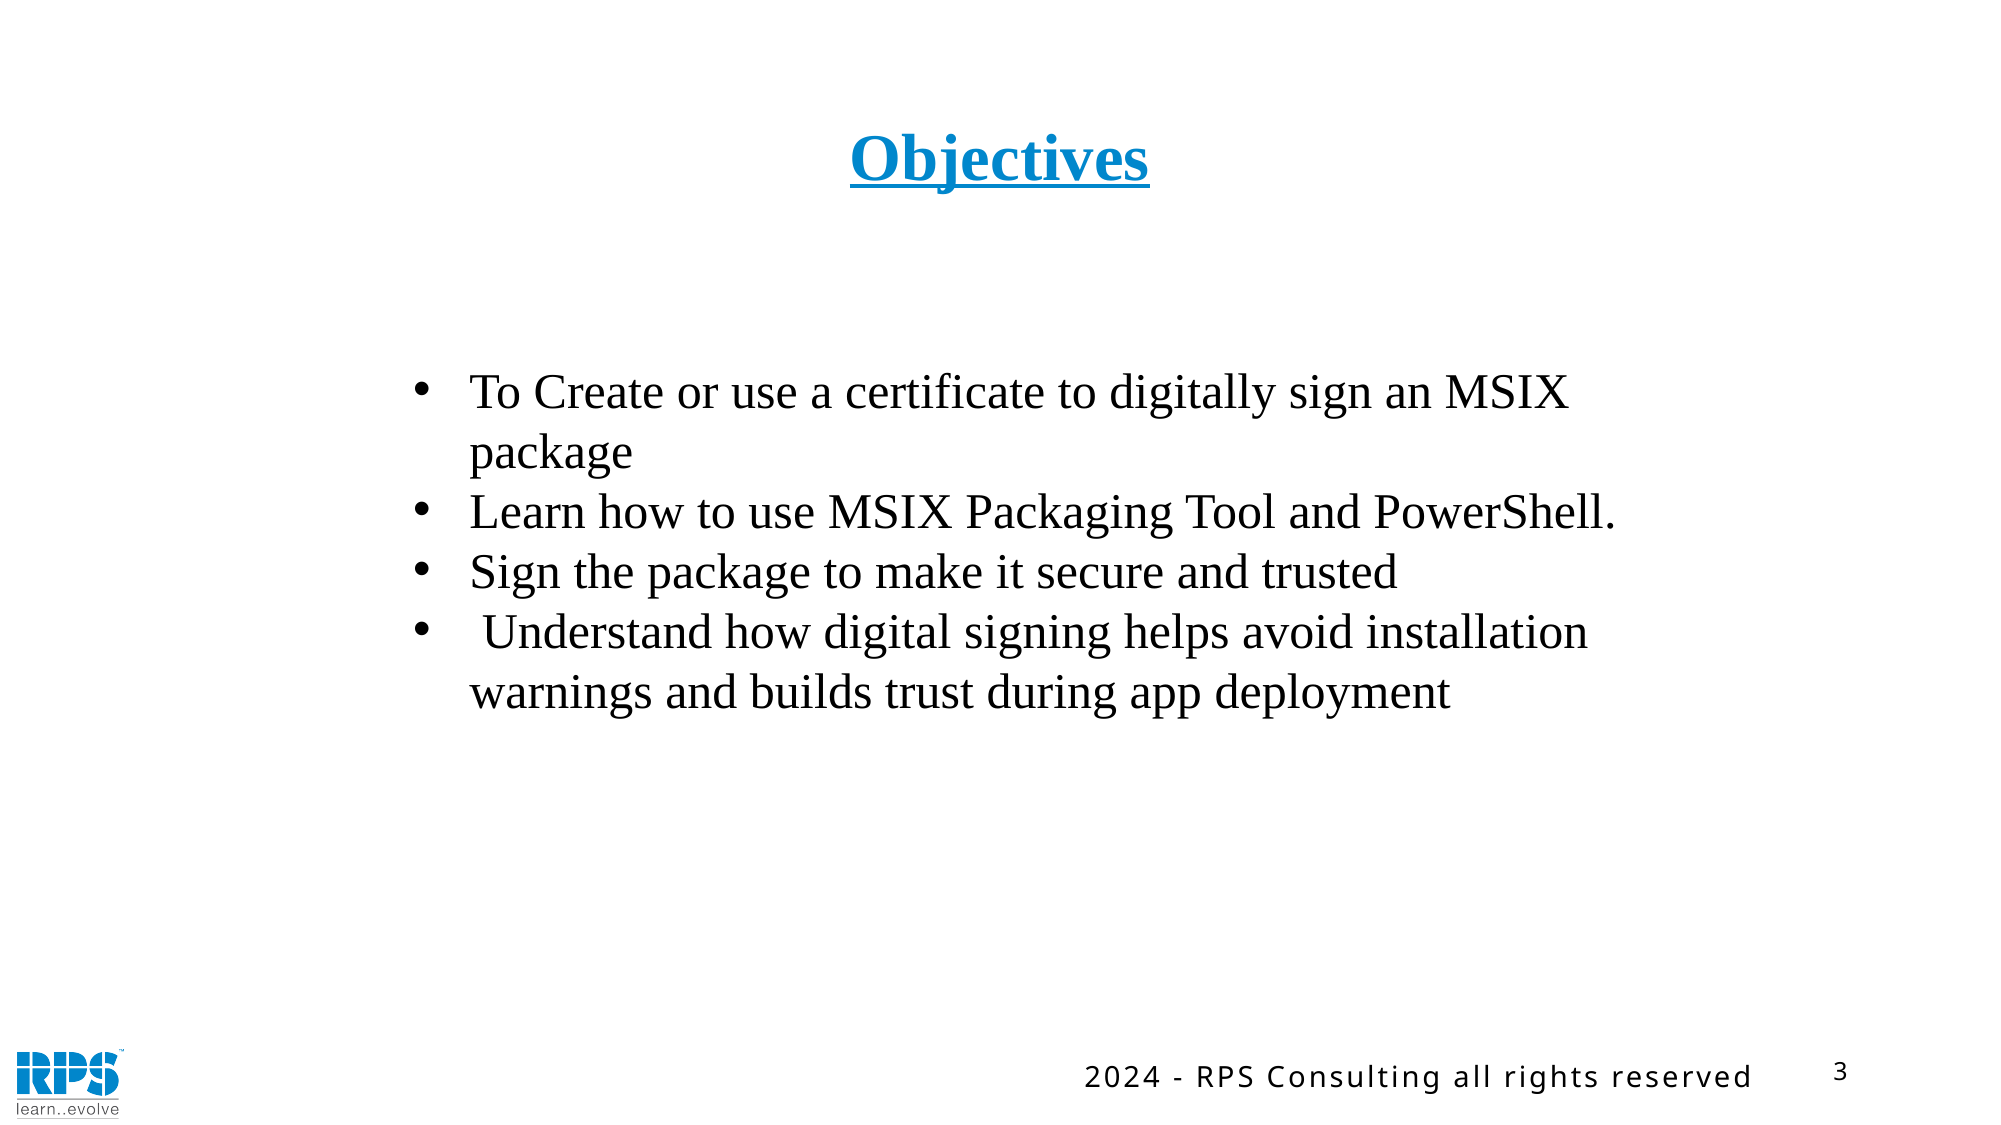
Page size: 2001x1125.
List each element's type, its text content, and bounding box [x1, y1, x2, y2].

text_box 2024 - RPS Consulting all rights reserved [725, 1052, 1412, 1094]
text_box Objectives [303, 113, 1697, 194]
text_box To Create or use a certificate to digitally sign an MSIX package Learn how to use MSIX Packaging Tool and PowerShell. Sign the package to make it secure and trusted Understand how digital signing helps avoid installation warnings and builds trust during app deployment [398, 350, 1662, 726]
slide_number 3 [1412, 1042, 1863, 1103]
picture [17, 1048, 125, 1120]
